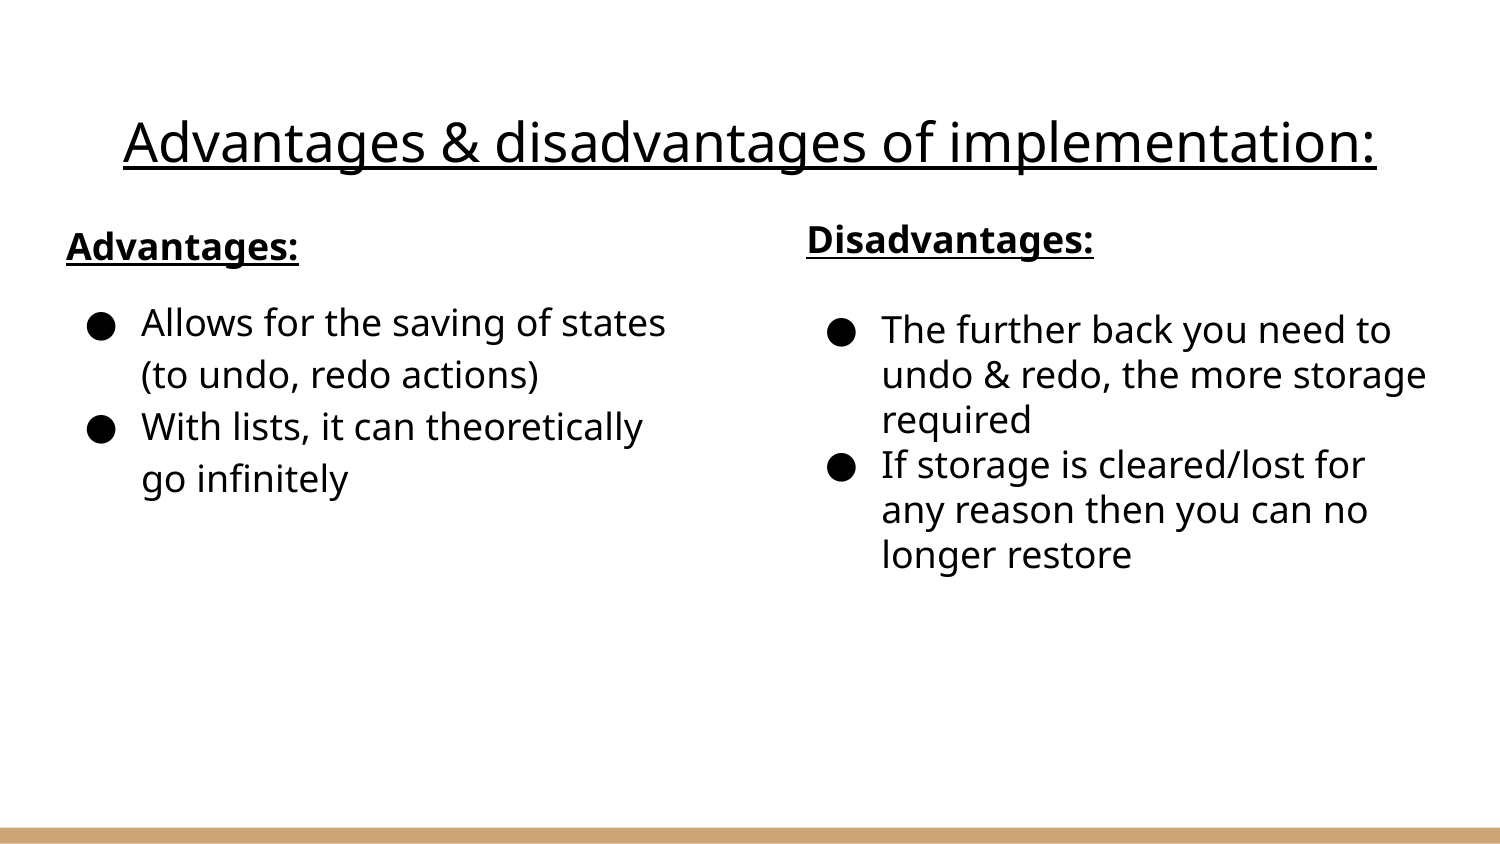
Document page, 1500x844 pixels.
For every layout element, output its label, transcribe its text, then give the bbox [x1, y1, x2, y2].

list Advantages: Allows for the saving of states (to undo, redo actions) With lists, it can theoretically go infinitely [51, 200, 709, 752]
title Advantages & disadvantages of implementation: [51, 51, 1449, 189]
text_box Disadvantages: The further back you need to undo & redo, the more storage required If storage is cleared/lost for any reason then you can no longer restore [791, 200, 1449, 752]
